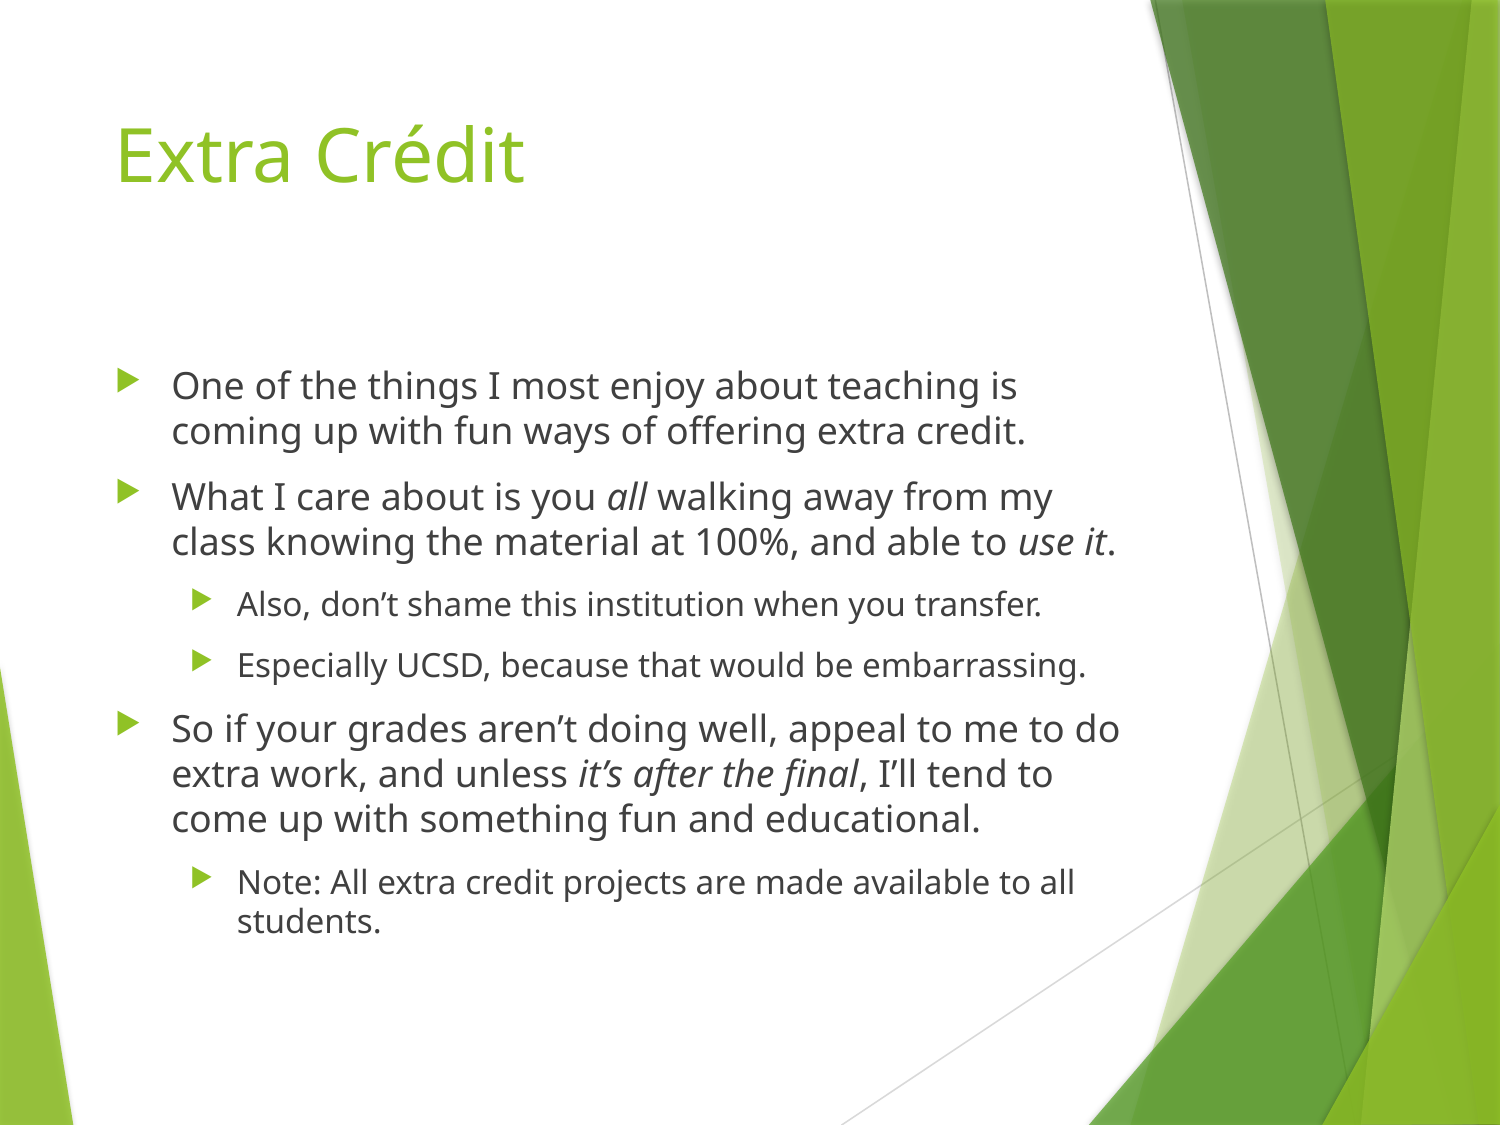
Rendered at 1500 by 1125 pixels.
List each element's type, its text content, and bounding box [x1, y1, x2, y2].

list One of the things I most enjoy about teaching is coming up with fun ways of offering extra credit. What I care about is you all walking away from my class knowing the material at 100%, and able to use it. Also, don’t shame this institution when you transfer. Especially UCSD, because that would be embarrassing. So if your grades aren’t doing well, appeal to me to do extra work, and unless it’s after the final, I’ll tend to come up with something fun and educational. Note: All extra credit projects are made available to all students. [99, 354, 1142, 992]
title Extra Crédit [99, 99, 1142, 317]
